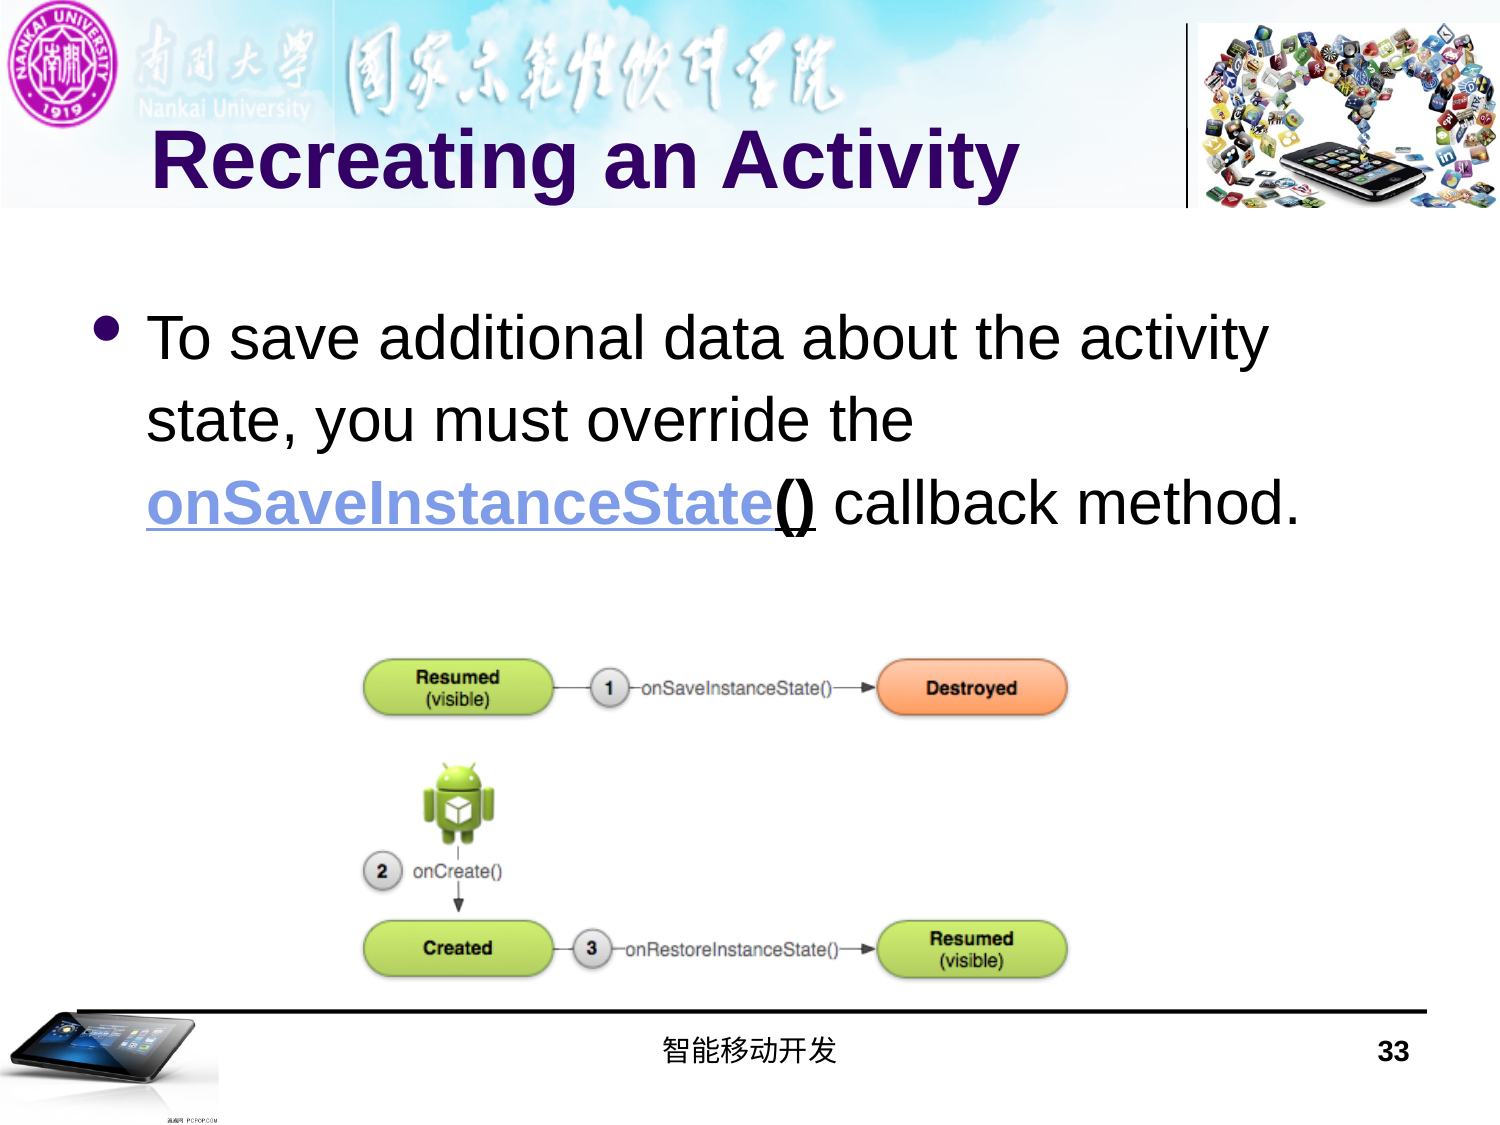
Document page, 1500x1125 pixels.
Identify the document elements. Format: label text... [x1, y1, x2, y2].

picture [1187, 0, 1500, 208]
picture [1, 0, 135, 208]
picture [0, 976, 219, 1125]
list To save additional data about the activity state, you must override the onSaveInstanceState() callback method. [75, 282, 1425, 1006]
title Recreating an Activity [135, 0, 1187, 213]
slide_number 33 [1074, 1024, 1425, 1103]
picture [348, 644, 1082, 994]
footer 智能移动开发 [512, 1024, 988, 1103]
